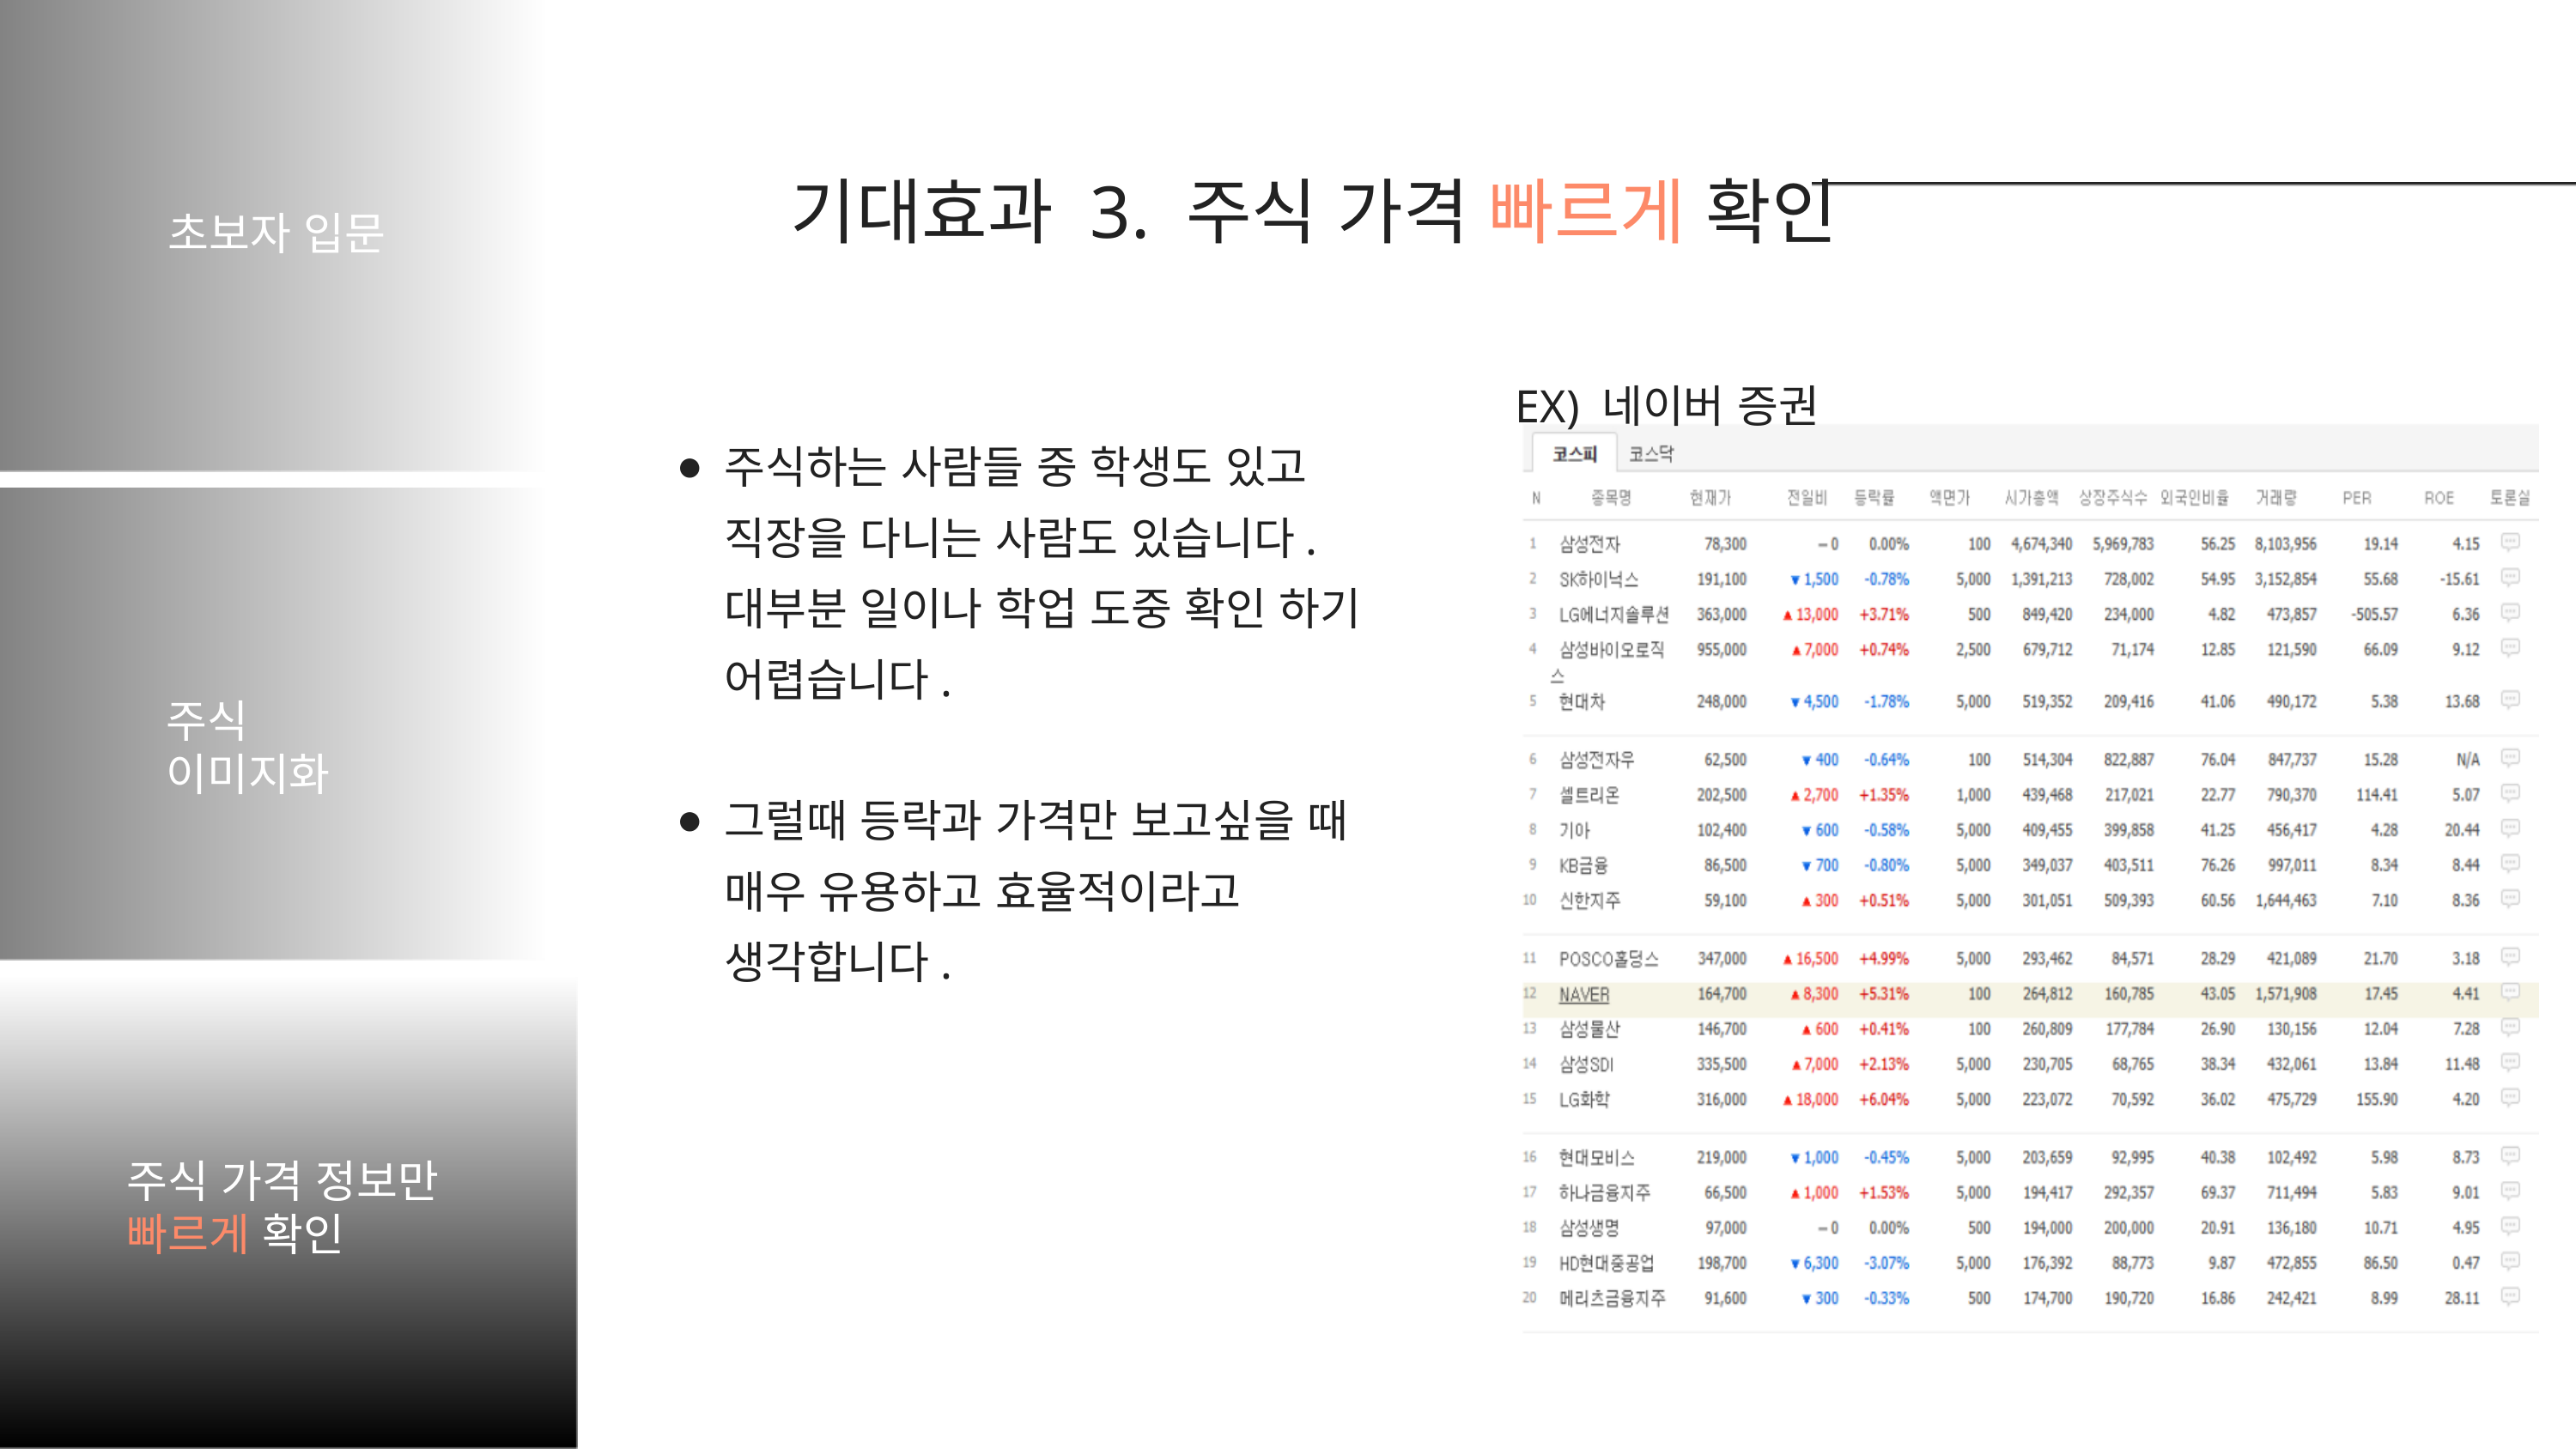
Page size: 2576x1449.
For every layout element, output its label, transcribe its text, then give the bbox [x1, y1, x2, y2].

text_box EX) 네이버 증권 [1515, 361, 2263, 421]
picture [0, 976, 579, 1449]
text_box 기대효과 3. 주식 가격 빠르게 확인 [790, 161, 2326, 262]
picture [0, 0, 548, 473]
picture [1515, 421, 2539, 1335]
picture [1812, 182, 2576, 186]
text_box 주식하는 사람들 중 학생도 있고 직장을 다니는 사람도 있습니다. 대부분 일이나 학업 도중 확인 하기 어렵습니다. 그럴때 등락과 가격만 보고싶을 때 매우 유용하고 효율적이라고 생각합니다. [676, 421, 1425, 843]
picture [0, 488, 548, 961]
